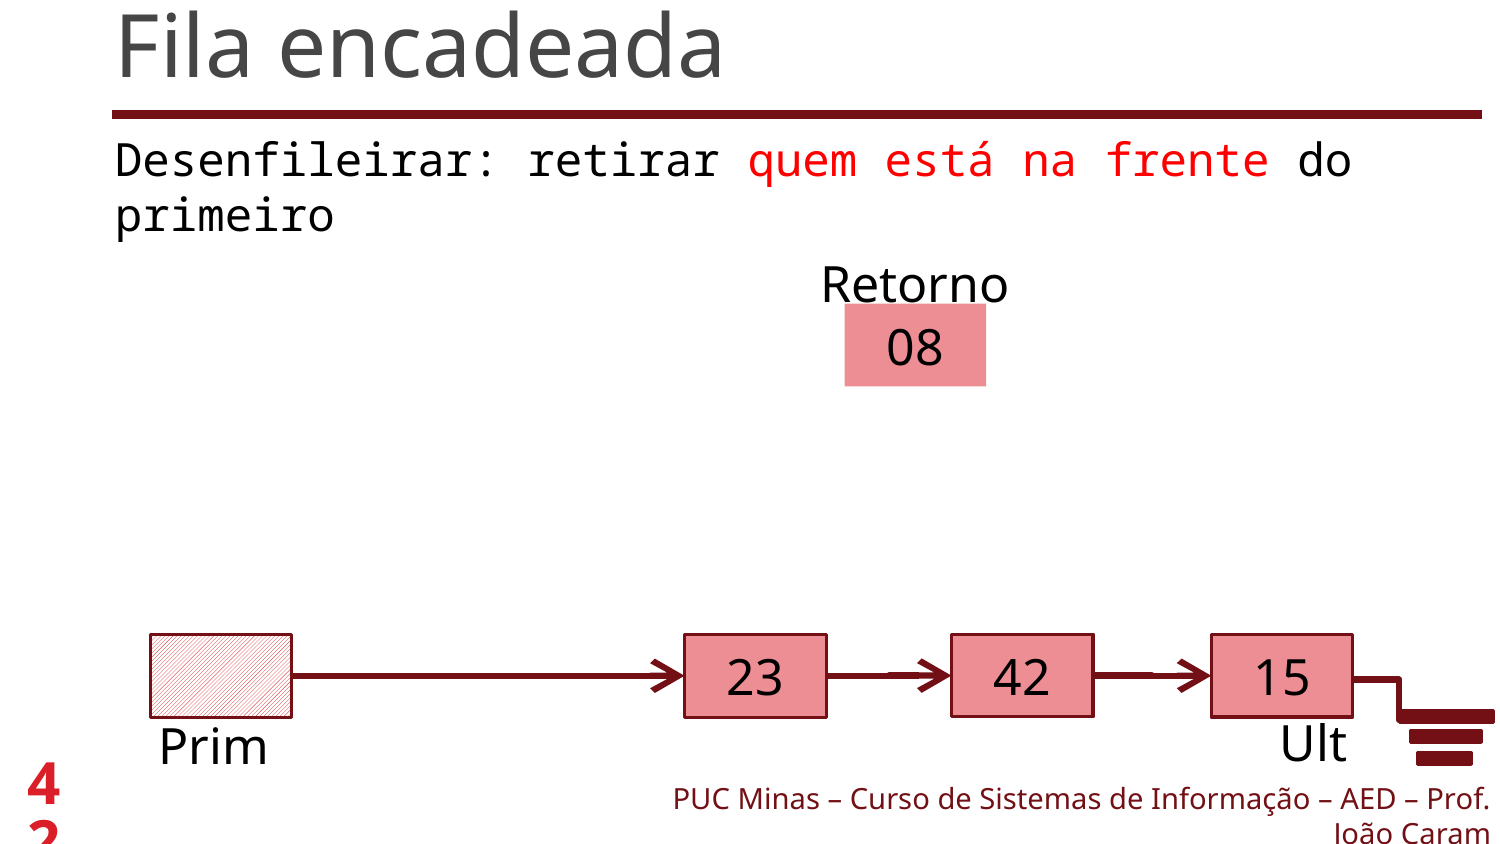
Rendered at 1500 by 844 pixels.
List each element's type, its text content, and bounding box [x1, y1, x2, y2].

text_box 23 [683, 633, 828, 719]
title Fila encadeada [99, 3, 1483, 103]
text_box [1352, 679, 1495, 765]
list Desenfileirar: retirar quem está na frente do primeiro [99, 122, 1500, 794]
text_box 15 [1210, 633, 1354, 719]
text_box 42 [950, 633, 1095, 718]
text_box 08 [843, 320, 988, 388]
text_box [828, 679, 931, 683]
text_box Prim [143, 706, 284, 782]
text_box [149, 633, 293, 719]
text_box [293, 679, 665, 683]
slide_number 42 [12, 762, 108, 810]
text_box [941, 678, 950, 683]
text_box Retorno [805, 244, 1025, 320]
text_box Ult [1264, 719, 1362, 779]
footer PUC Minas – Curso de Sistemas de Informação – AED – Prof. João Caram [616, 793, 1500, 838]
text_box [1095, 679, 1191, 683]
